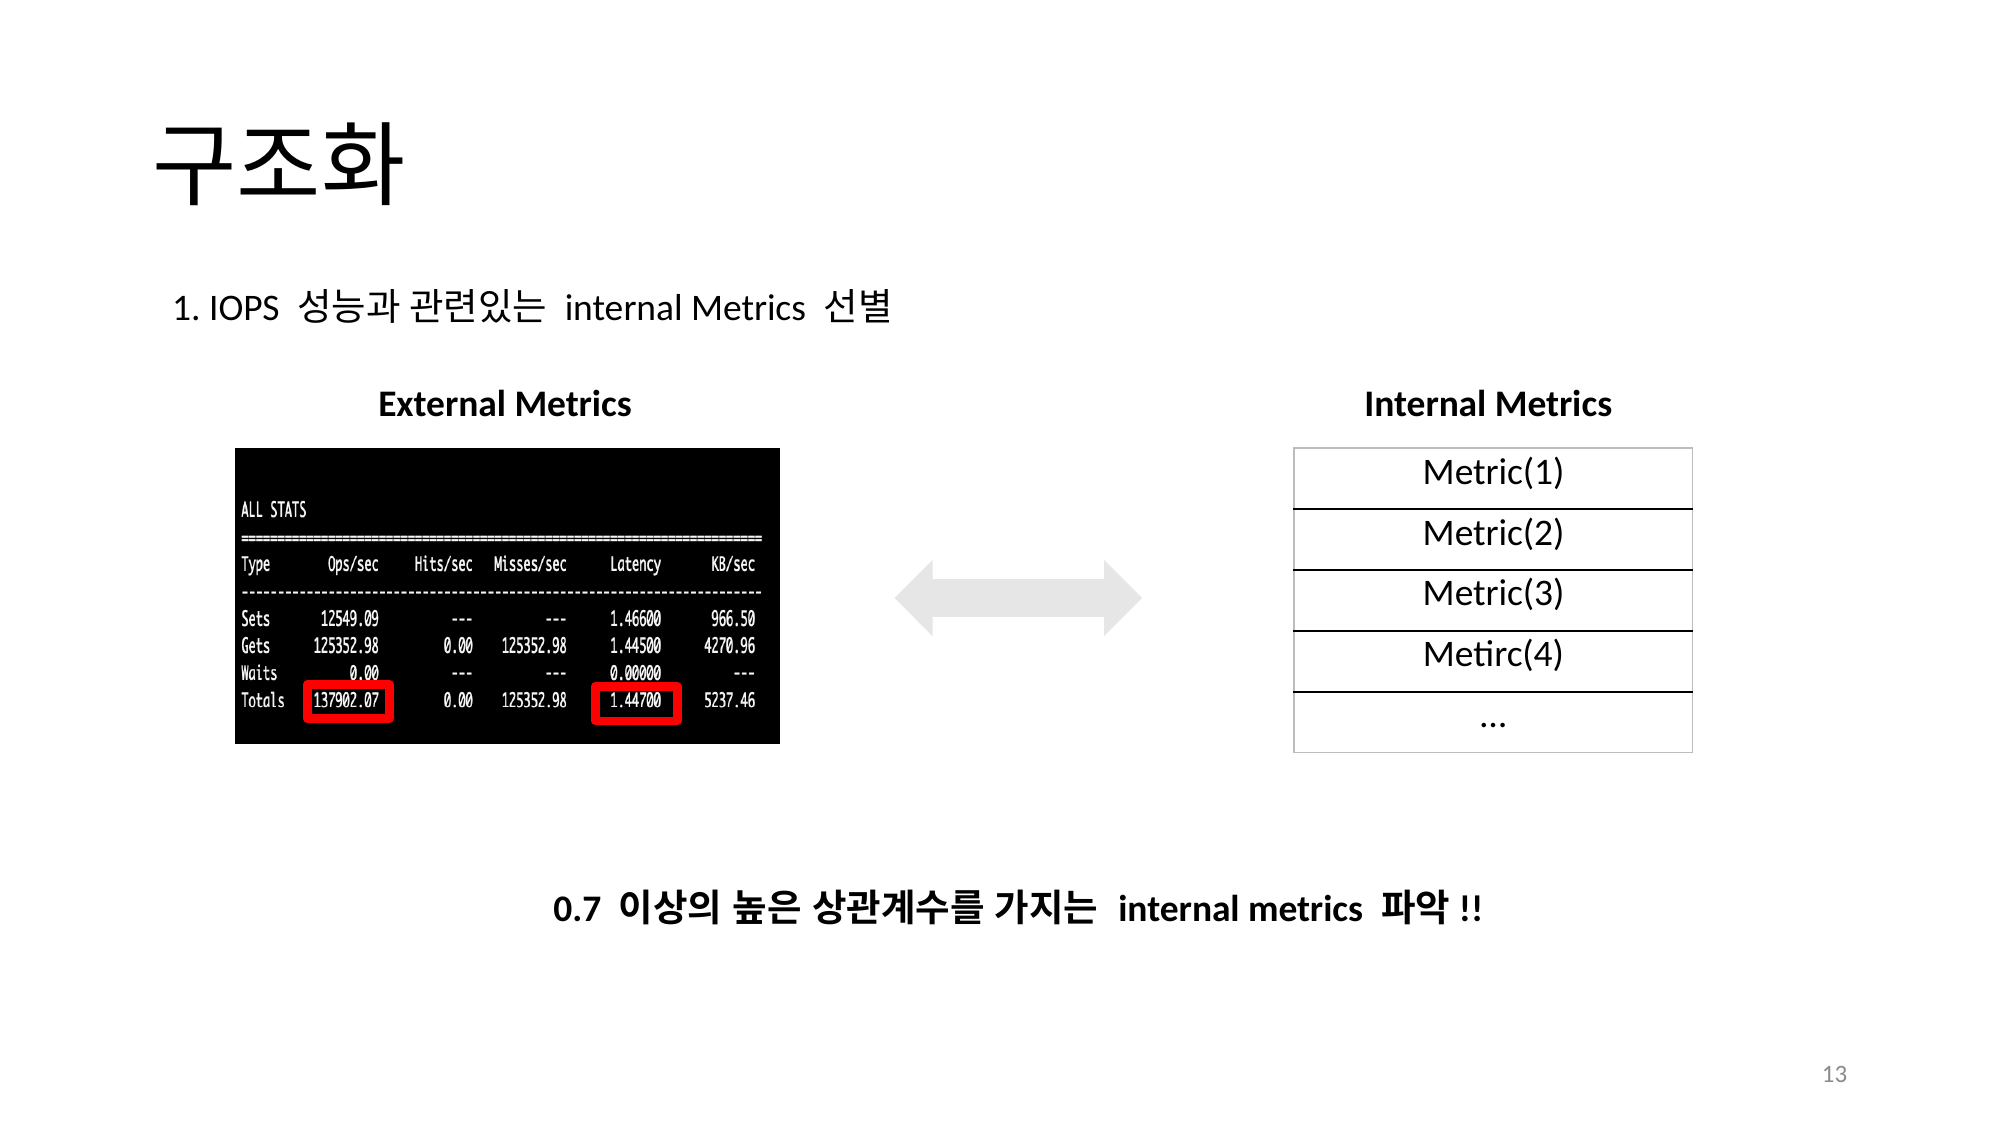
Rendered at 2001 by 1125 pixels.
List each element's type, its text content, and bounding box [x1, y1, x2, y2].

slide_number 13 [1412, 1042, 1863, 1103]
table_cell Metric(2) [1295, 510, 1692, 569]
text_box 0.7 이상의 높은 상관계수를 가지는 internal metrics 파악!! [397, 876, 1640, 937]
table_cell … [1295, 693, 1692, 752]
table_cell Metric(3) [1295, 571, 1692, 630]
title 구조화 [137, 59, 1863, 278]
text_box Internal Metrics [1349, 371, 1638, 432]
table_cell Metirc(4) [1295, 632, 1692, 691]
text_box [235, 448, 780, 745]
text_box [894, 560, 1143, 637]
table_header Metric(1) [1295, 449, 1692, 508]
text_box External Metrics [363, 371, 652, 432]
text_box 1. IOPS 성능과 관련있는 internal Metrics 선별 [157, 230, 951, 336]
